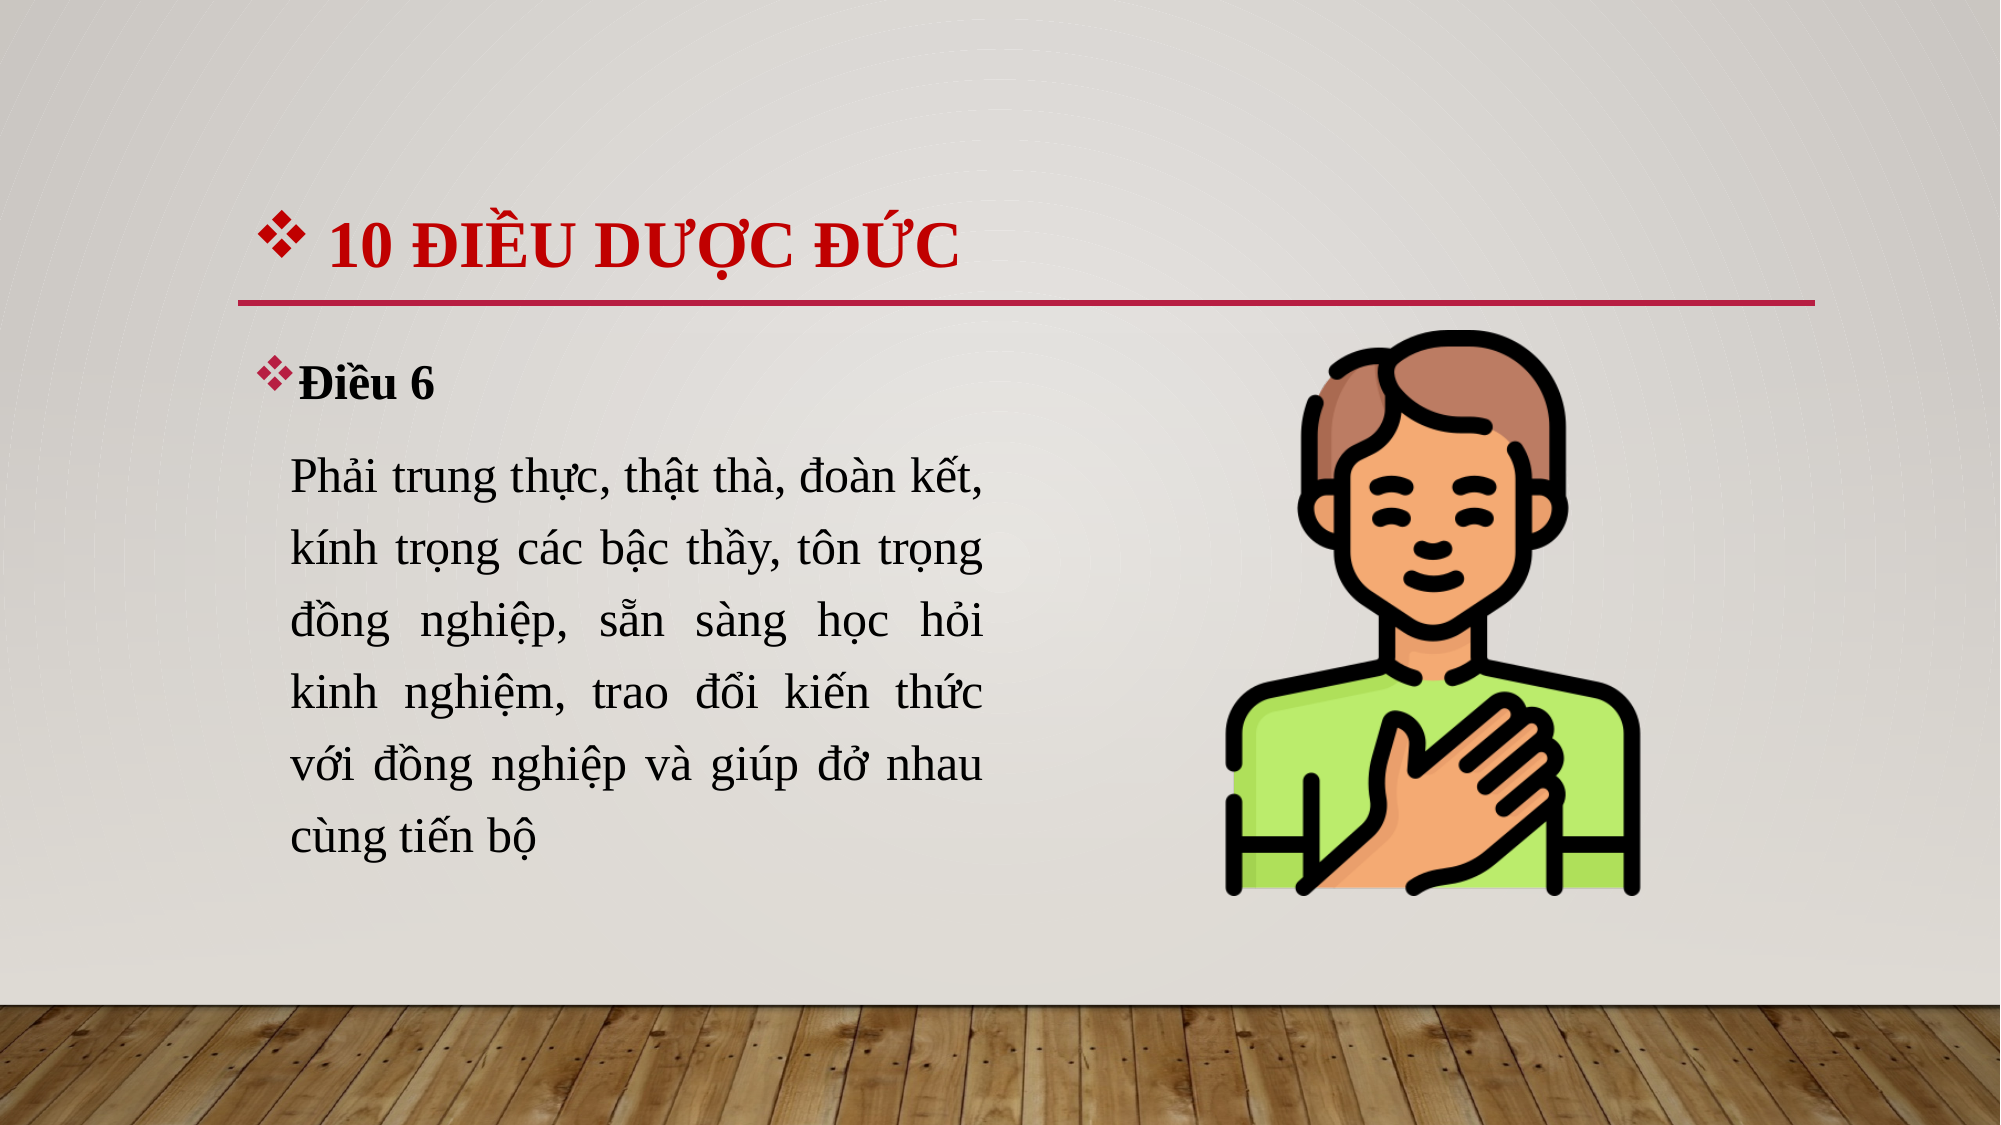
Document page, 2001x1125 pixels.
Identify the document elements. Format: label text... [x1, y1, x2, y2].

picture [0, 1005, 2000, 1125]
list Điều 6 Phải trung thực, thật thà, đoàn kết, kính trọng các bậc thầy, tôn trọng đồng nghiệp, sẵn sàng học hỏi kinh nghiệm, trao đổi kiến thức với đồng nghiệp và giúp đở nhau cùng tiến bộ [237, 377, 1000, 896]
title 10 điều dược đức [237, 202, 1814, 377]
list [1150, 330, 1716, 896]
